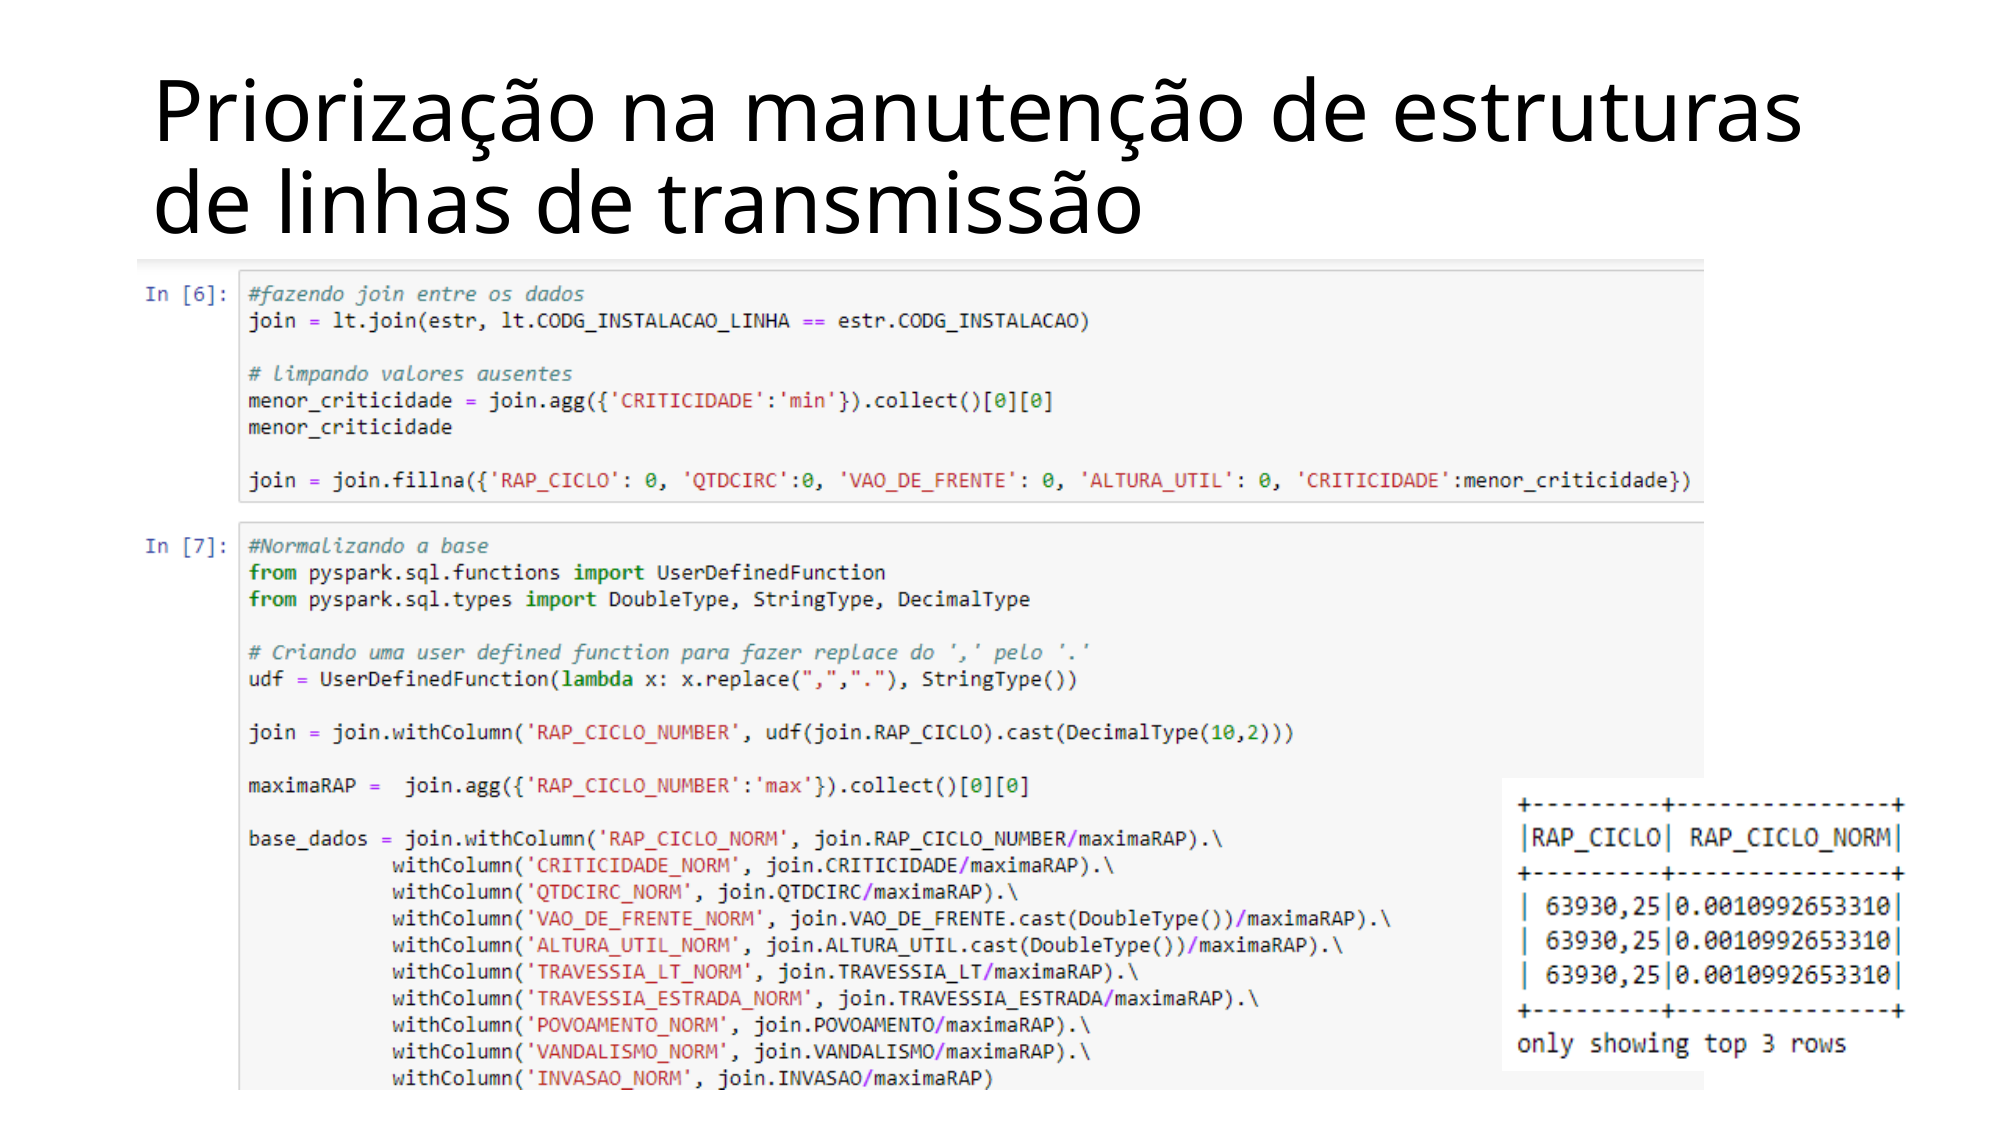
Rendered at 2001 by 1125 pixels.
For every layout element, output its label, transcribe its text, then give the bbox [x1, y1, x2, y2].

picture [137, 259, 1941, 1090]
title Priorização na manutenção de estruturas de linhas de transmissão [137, 59, 1863, 260]
